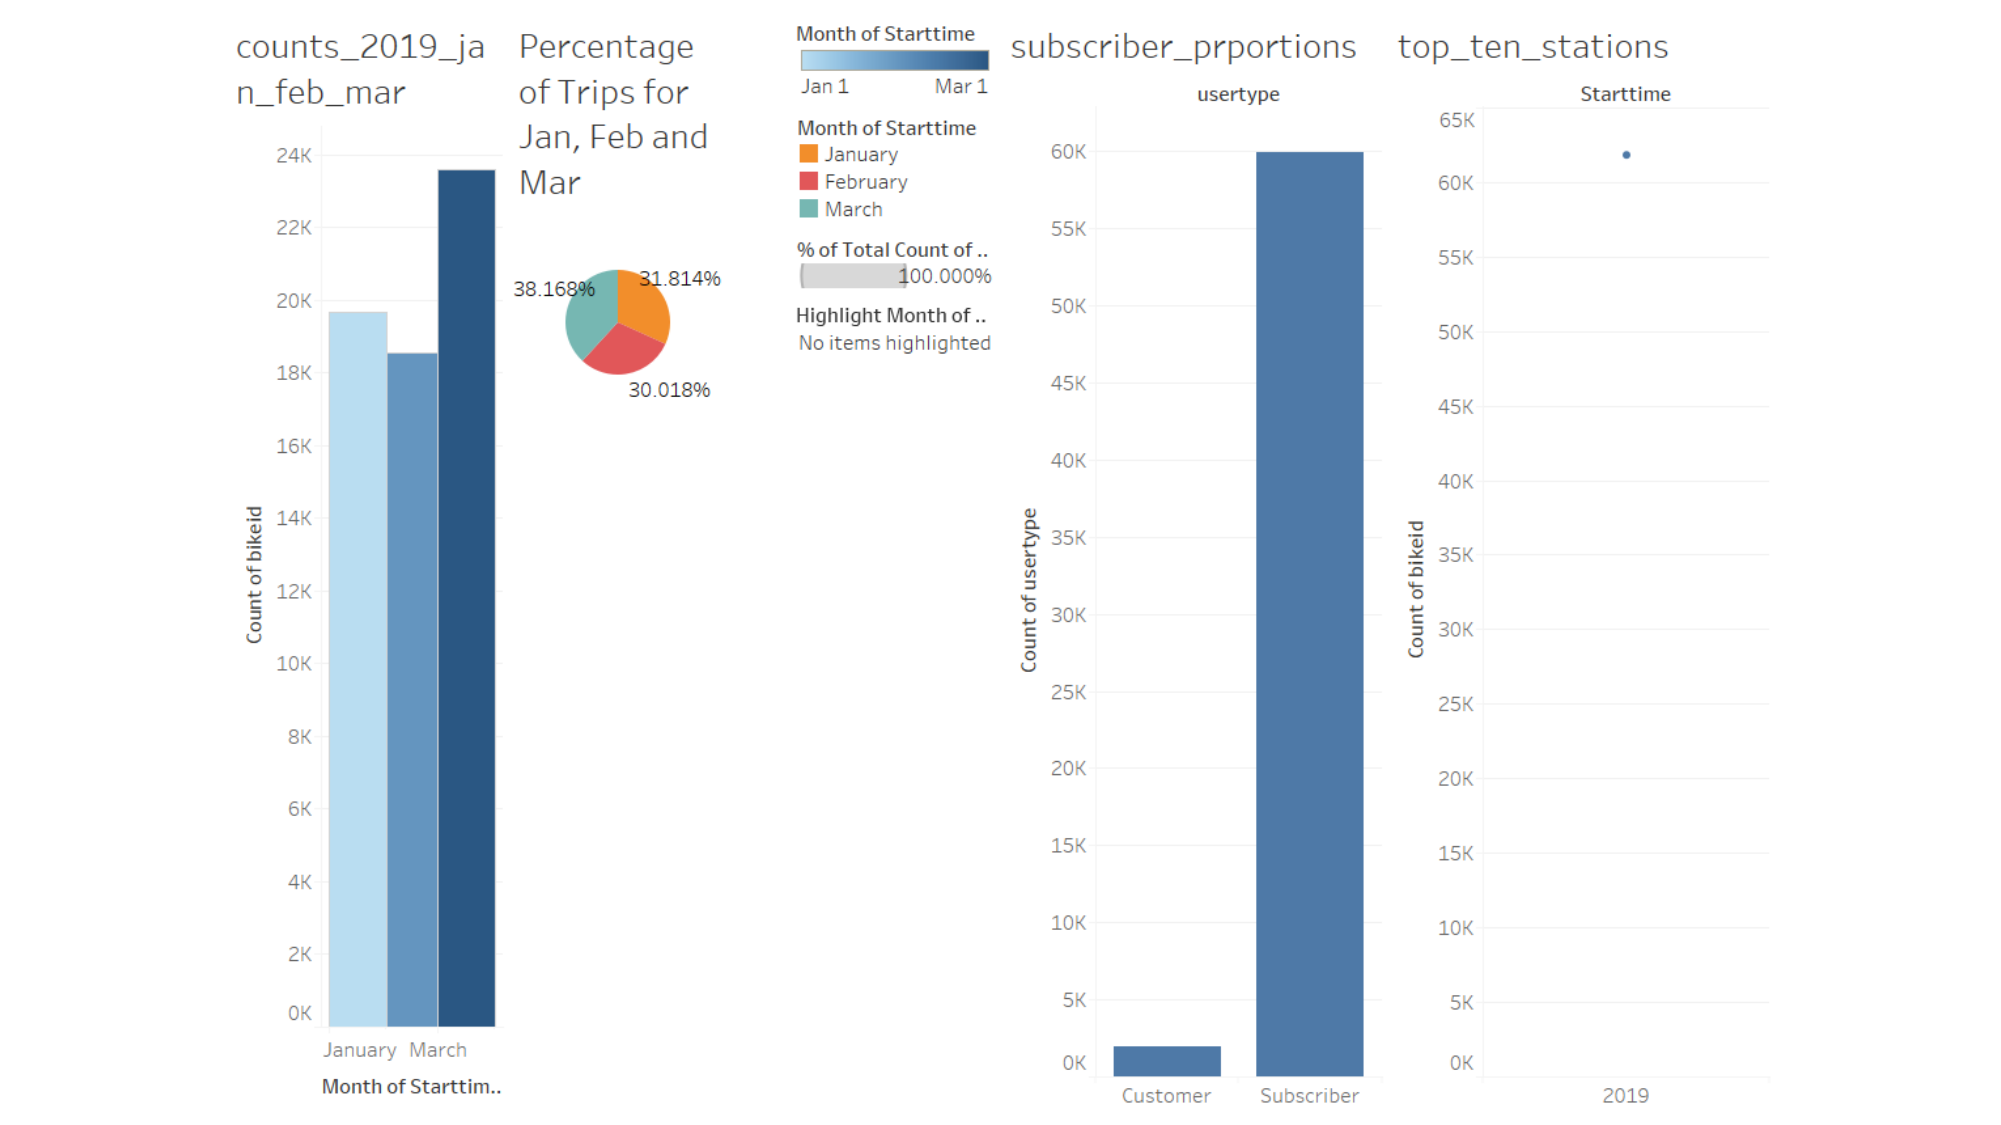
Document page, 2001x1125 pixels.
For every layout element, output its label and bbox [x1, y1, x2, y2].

picture [215, 0, 1785, 1125]
